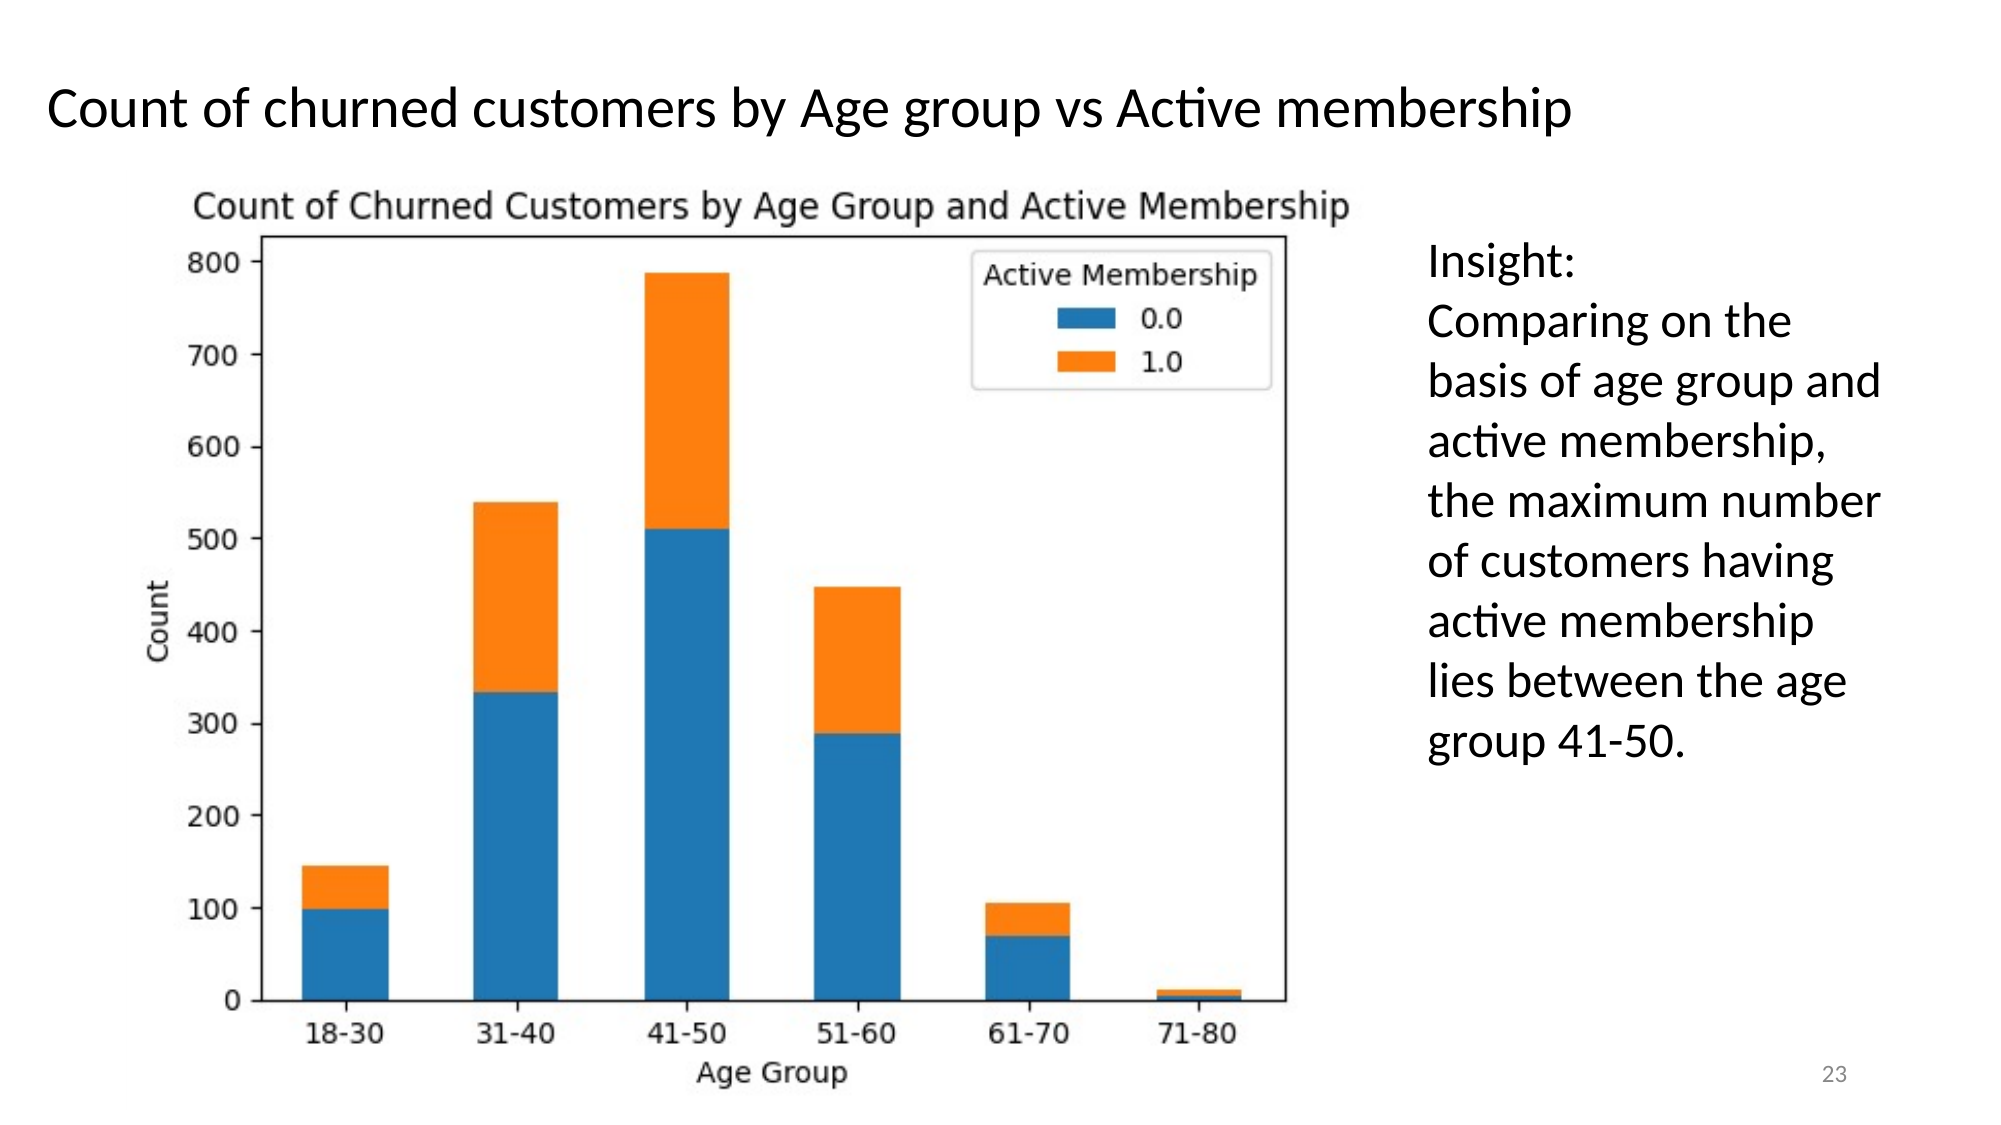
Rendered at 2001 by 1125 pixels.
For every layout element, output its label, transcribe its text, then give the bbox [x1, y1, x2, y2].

title Count of churned customers by Age group vs Active membership [32, 0, 1758, 218]
text_box Insight: Comparing on the basis of age group and active membership, the maximum number of customers having active membership lies between the age group 41-50. [1412, 220, 1900, 776]
slide_number ‹#› [1412, 1042, 1863, 1103]
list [124, 170, 1372, 1111]
